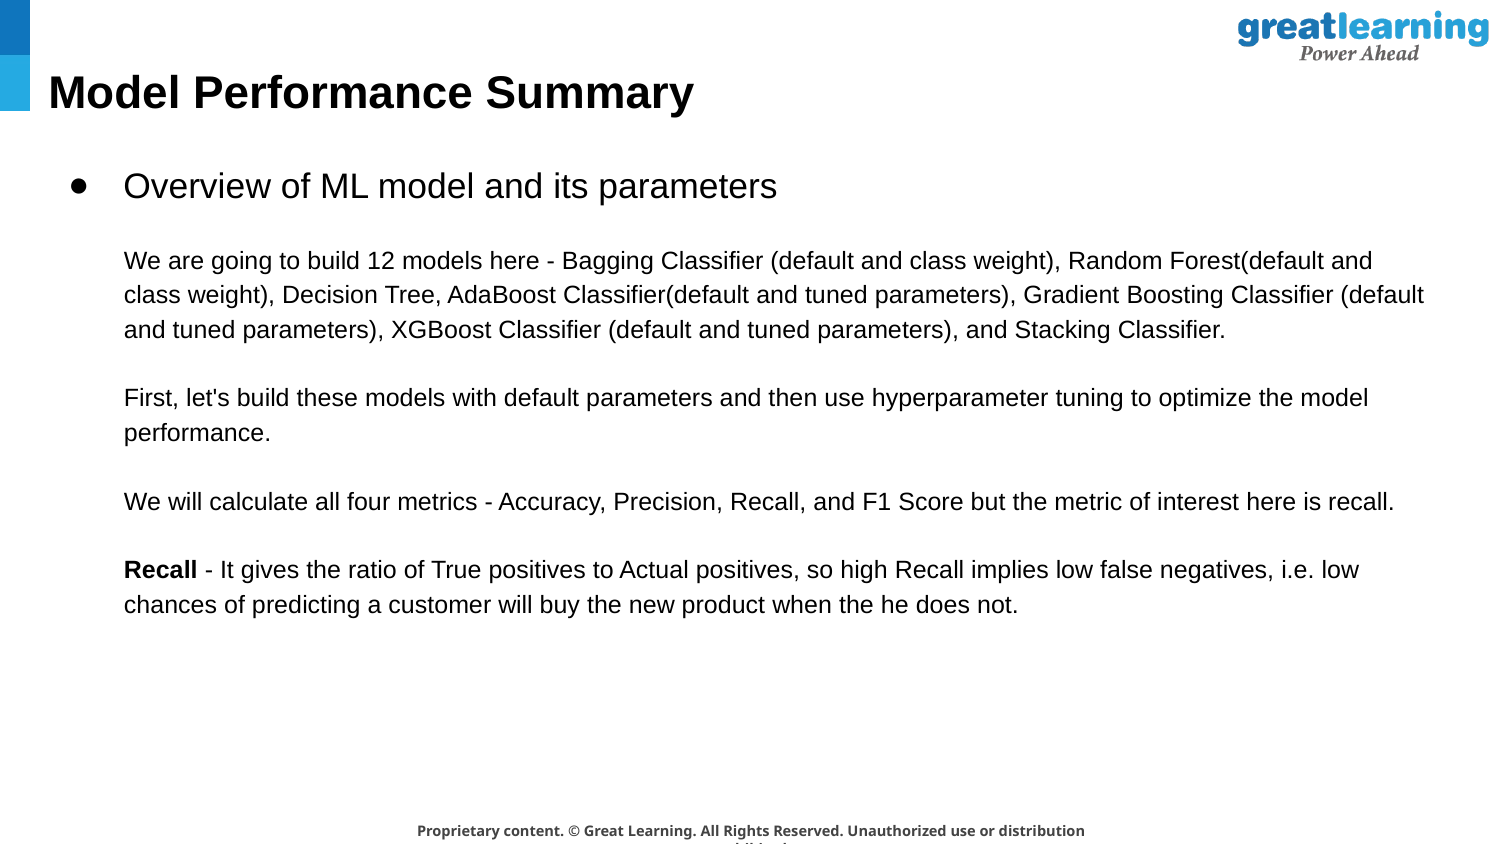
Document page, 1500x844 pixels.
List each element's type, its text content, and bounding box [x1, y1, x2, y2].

list Overview of ML model and its parameters We are going to build 12 models here - Bagging Classifier (default and class weight), Random Forest(default and class weight), Decision Tree, AdaBoost Classifier(default and tuned parameters), Gradient Boosting Classifier (default and tuned parameters), XGBoost Classifier (default and tuned parameters), and Stacking Classifier. First, let's build these models with default parameters and then use hyperparameter tuning to optimize the model performance. We will calculate all four metrics - Accuracy, Precision, Recall, and F1 Score but the metric of interest here is recall. Recall - It gives the ratio of True positives to Actual positives, so high Recall implies low false negatives, i.e. low chances of predicting a customer will buy the new product when the he does not. [33, 141, 1449, 750]
title Model Performance Summary [33, 47, 1431, 141]
picture [1234, 10, 1491, 62]
picture [0, 0, 30, 111]
